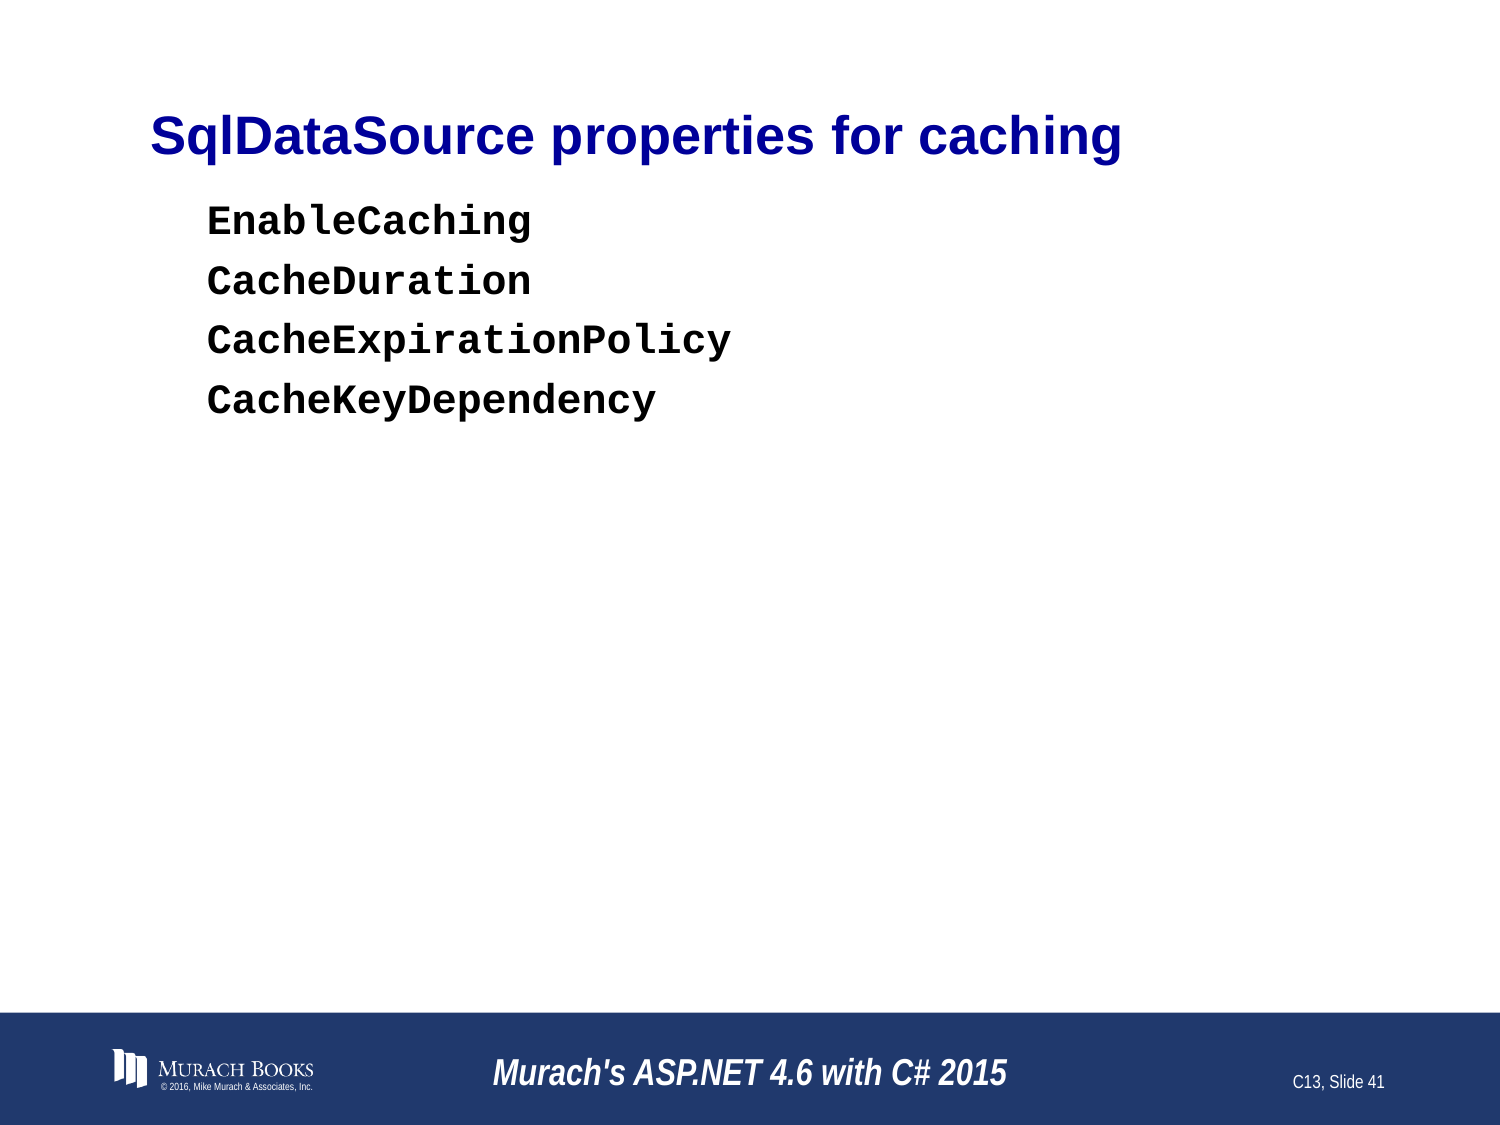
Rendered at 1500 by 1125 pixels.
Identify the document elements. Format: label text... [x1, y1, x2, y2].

footer © 2016, Mike Murach & Associates, Inc. [12, 1025, 463, 1100]
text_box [149, 199, 1276, 453]
slide_number C13, Slide 41 [1087, 1025, 1400, 1100]
slide_number Murach's ASP.NET 4.6 with C# 2015 [463, 1025, 1050, 1100]
title SqlDataSource properties for caching [150, 99, 1350, 166]
